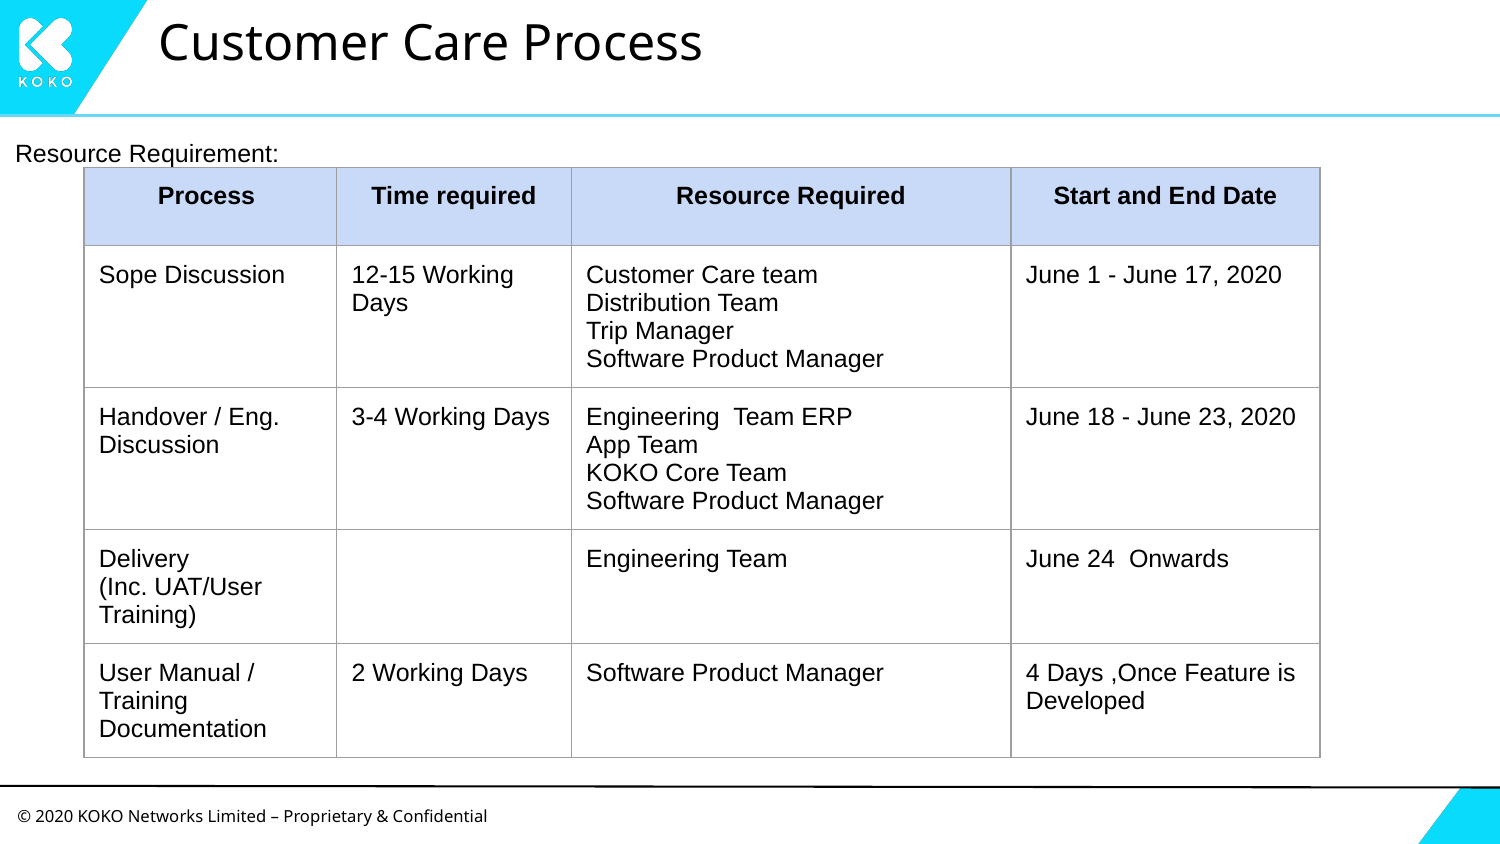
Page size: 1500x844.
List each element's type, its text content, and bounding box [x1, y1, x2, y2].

picture [1419, 789, 1500, 844]
table_cell 12-15 Working Days [337, 246, 571, 387]
table_header Process [85, 168, 336, 245]
table_cell Handover / Eng. Discussion [85, 388, 336, 529]
picture [0, 0, 148, 114]
table_cell Sope Discussion [85, 246, 336, 387]
table_cell Engineering Team [572, 530, 1010, 643]
table_header Resource Required [572, 168, 1010, 245]
table_cell Delivery (Inc. UAT/User Training) [85, 530, 336, 643]
table_cell Software Product Manager [572, 644, 1010, 757]
table_cell June 24 Onwards [1012, 530, 1319, 643]
table_cell June 18 - June 23, 2020 [1012, 388, 1319, 529]
table_cell 4 Days ,Once Feature is Developed [1012, 644, 1319, 757]
table_cell Engineering Team ERP App Team KOKO Core Team Software Product Manager [572, 388, 1010, 529]
title Customer Care Process [147, 11, 1444, 108]
table_cell User Manual / Training Documentation [85, 644, 336, 757]
table_cell June 1 - June 17, 2020 [1012, 246, 1319, 387]
table_cell 2 Working Days [337, 644, 571, 757]
table_cell Customer Care team Distribution Team Trip Manager Software Product Manager [572, 246, 1010, 387]
table_cell [337, 530, 571, 643]
table_header Start and End Date [1012, 168, 1319, 245]
text_box Resource Requirement: [0, 117, 1482, 782]
table_header Time required [337, 168, 571, 245]
table_cell 3-4 Working Days [337, 388, 571, 529]
